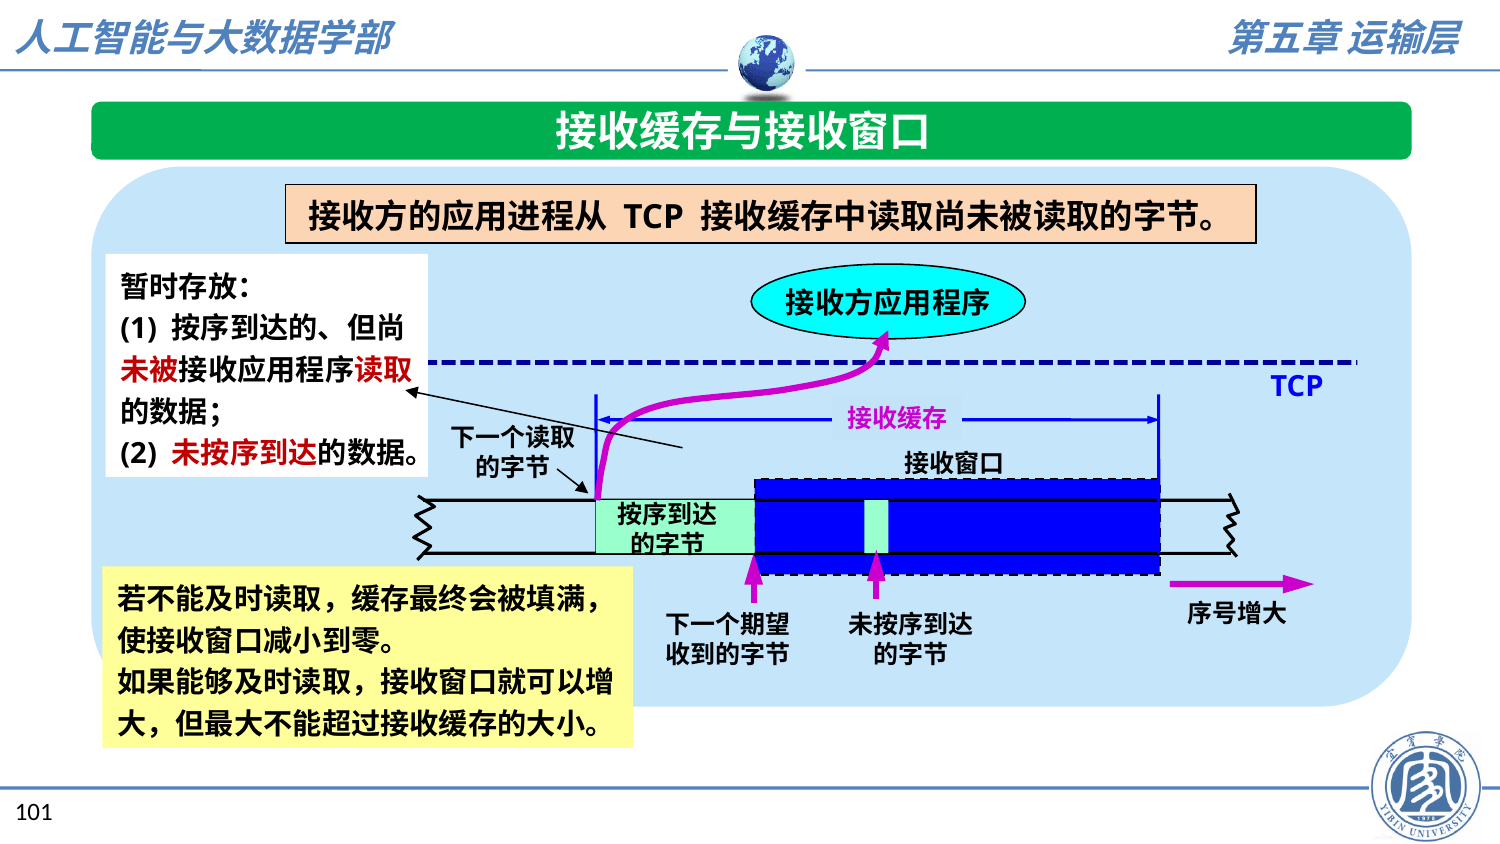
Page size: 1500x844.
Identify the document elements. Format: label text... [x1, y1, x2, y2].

text_box [91, 101, 541, 160]
picture [736, 33, 796, 97]
text_box [89, 164, 1414, 709]
text_box 接收方的应用进程从 TCP 接收缓存中读取尚未被读取的字节。 [285, 184, 1256, 243]
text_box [413, 263, 1358, 678]
text_box [956, 101, 1412, 160]
text_box 接收缓存与接收窗口 [541, 97, 956, 163]
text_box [105, 253, 683, 480]
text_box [556, 468, 589, 494]
text_box 若不能及时读取，缓存最终会被填满，使接收窗口减小到零。 如果能够及时读取，接收窗口就可以增大，但最大不能超过接收缓存的大小。 [102, 566, 634, 748]
slide_number 101 [0, 787, 350, 833]
